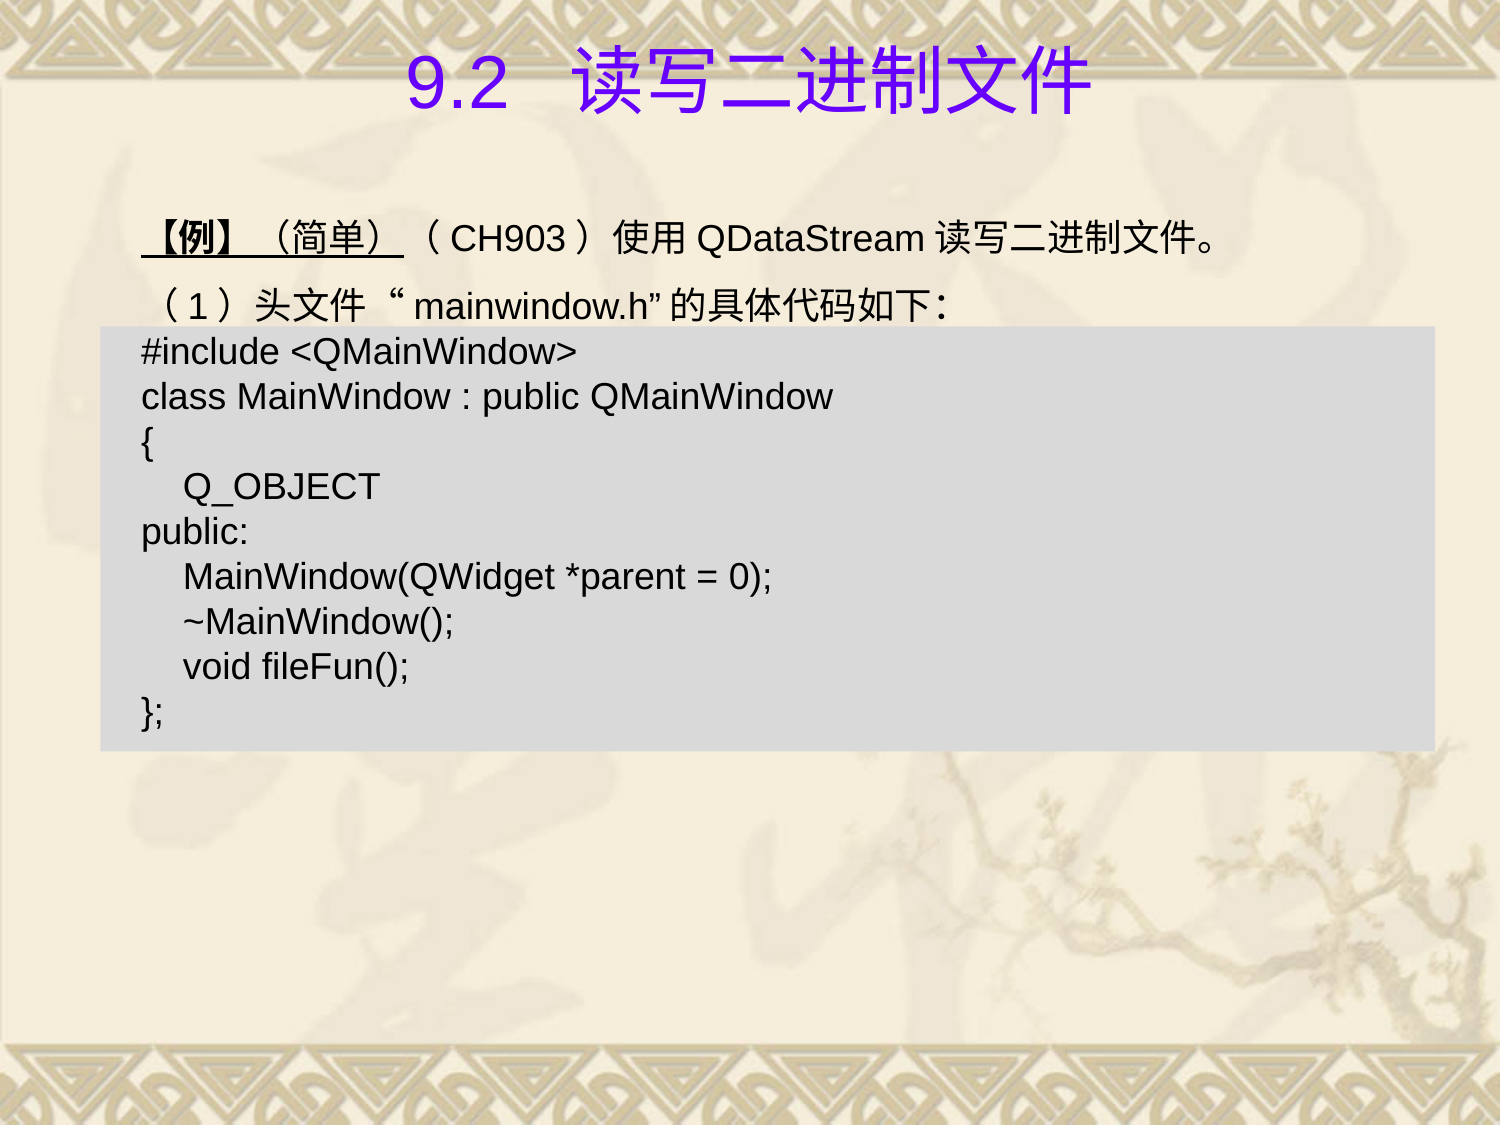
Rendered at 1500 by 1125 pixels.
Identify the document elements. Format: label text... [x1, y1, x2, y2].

text_box 【例】（简单）（CH903）使用QDataStream读写二进制文件。 （1）头文件“mainwindow.h”的具体代码如下： #include <QMainWindow> class MainWindow : public QMainWindow { Q_OBJECT public: MainWindow(QWidget *parent = 0); ~MainWindow(); void fileFun(); }; [53, 184, 1436, 785]
picture [0, 0, 1500, 1125]
title 9.2 读写二进制文件 [49, 7, 1451, 149]
